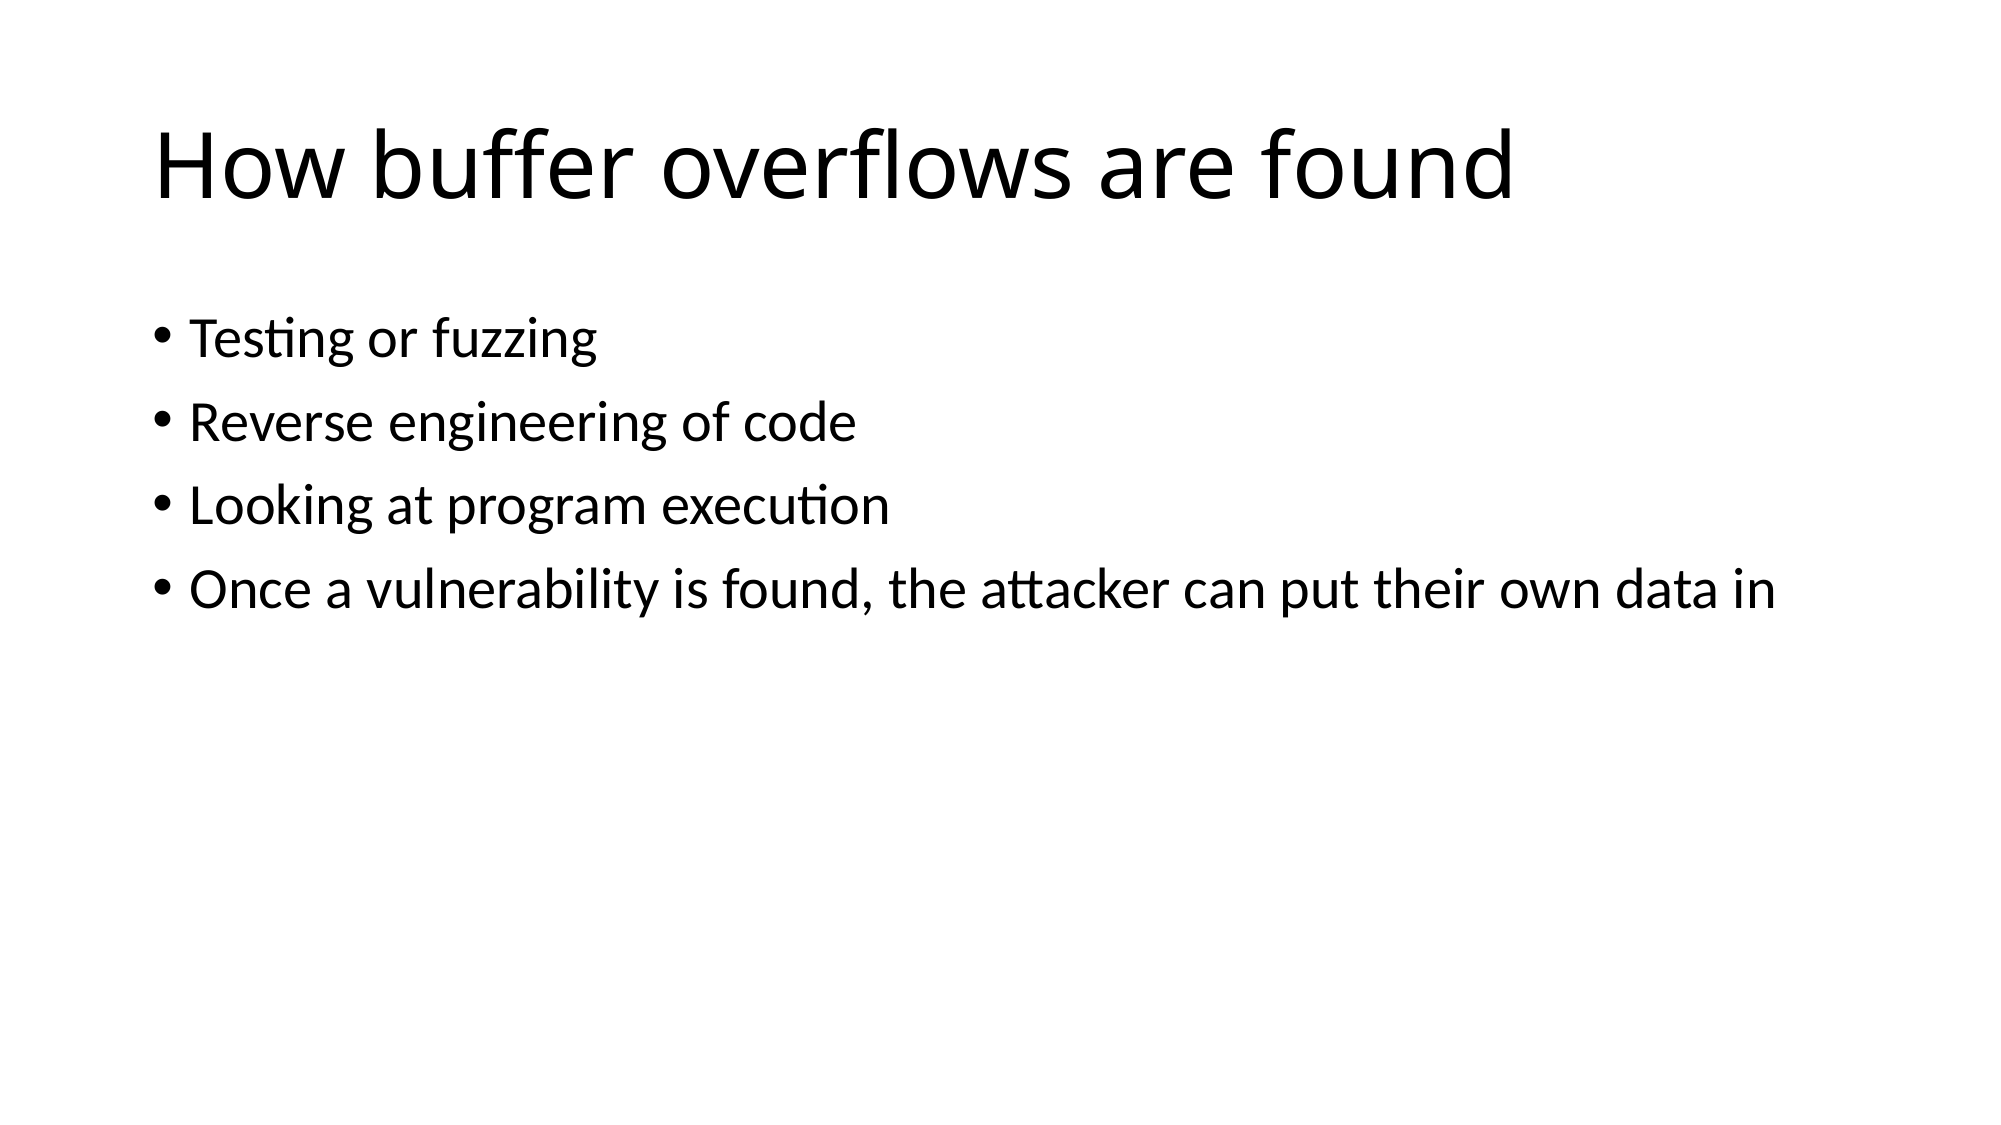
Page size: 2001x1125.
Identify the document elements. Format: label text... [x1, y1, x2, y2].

list Testing or fuzzing Reverse engineering of code Looking at program execution Once a vulnerability is found, the attacker can put their own data in [137, 299, 1863, 1014]
title How buffer overflows are found [137, 59, 1863, 278]
